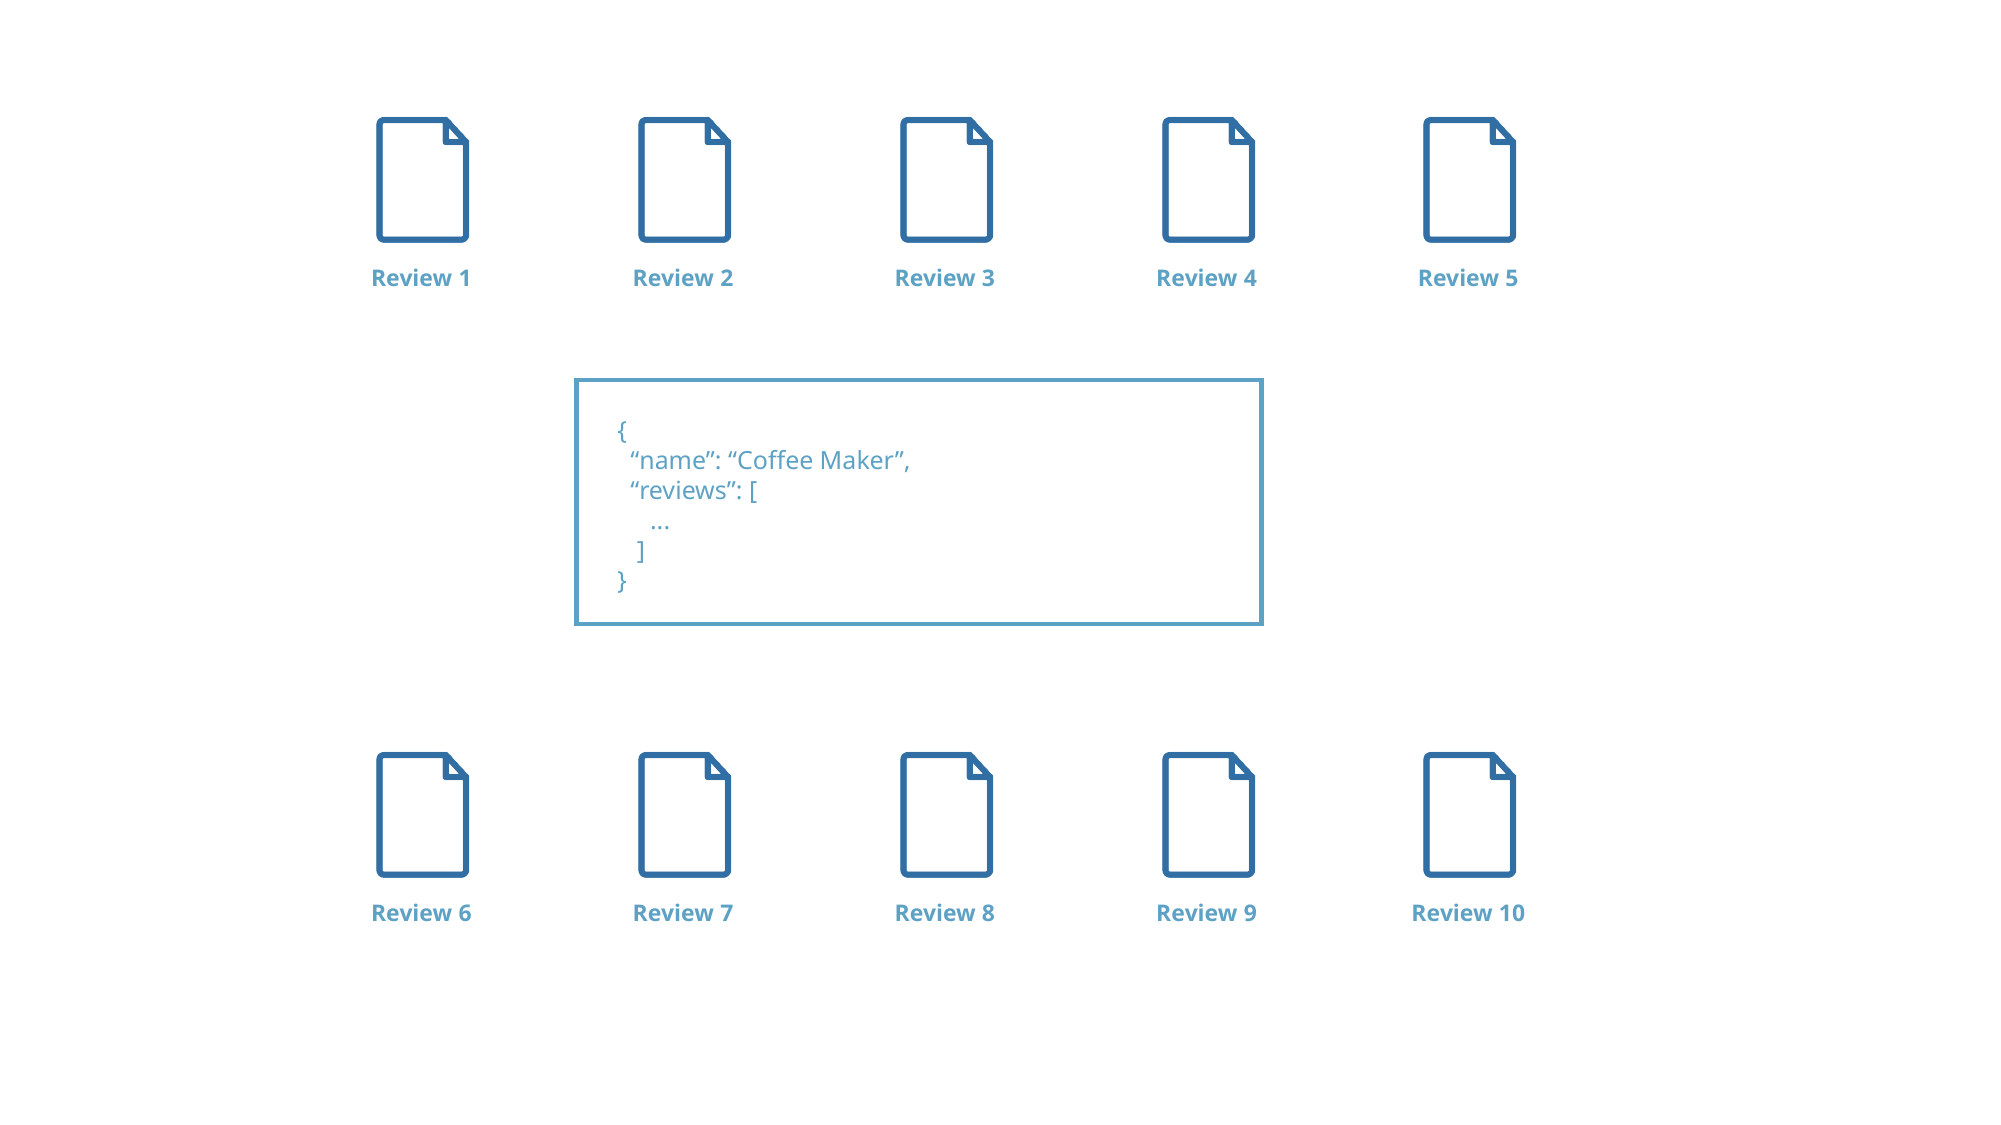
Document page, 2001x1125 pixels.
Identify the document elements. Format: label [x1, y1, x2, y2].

text_box [1387, 730, 1549, 935]
text_box [1126, 730, 1288, 935]
text_box [576, 379, 1262, 624]
text_box [1387, 95, 1549, 300]
text_box [602, 95, 764, 300]
text_box [864, 730, 1026, 935]
text_box [864, 95, 1026, 300]
text_box [340, 730, 502, 935]
text_box [1126, 95, 1288, 300]
text_box [602, 730, 764, 935]
text_box [340, 95, 502, 300]
